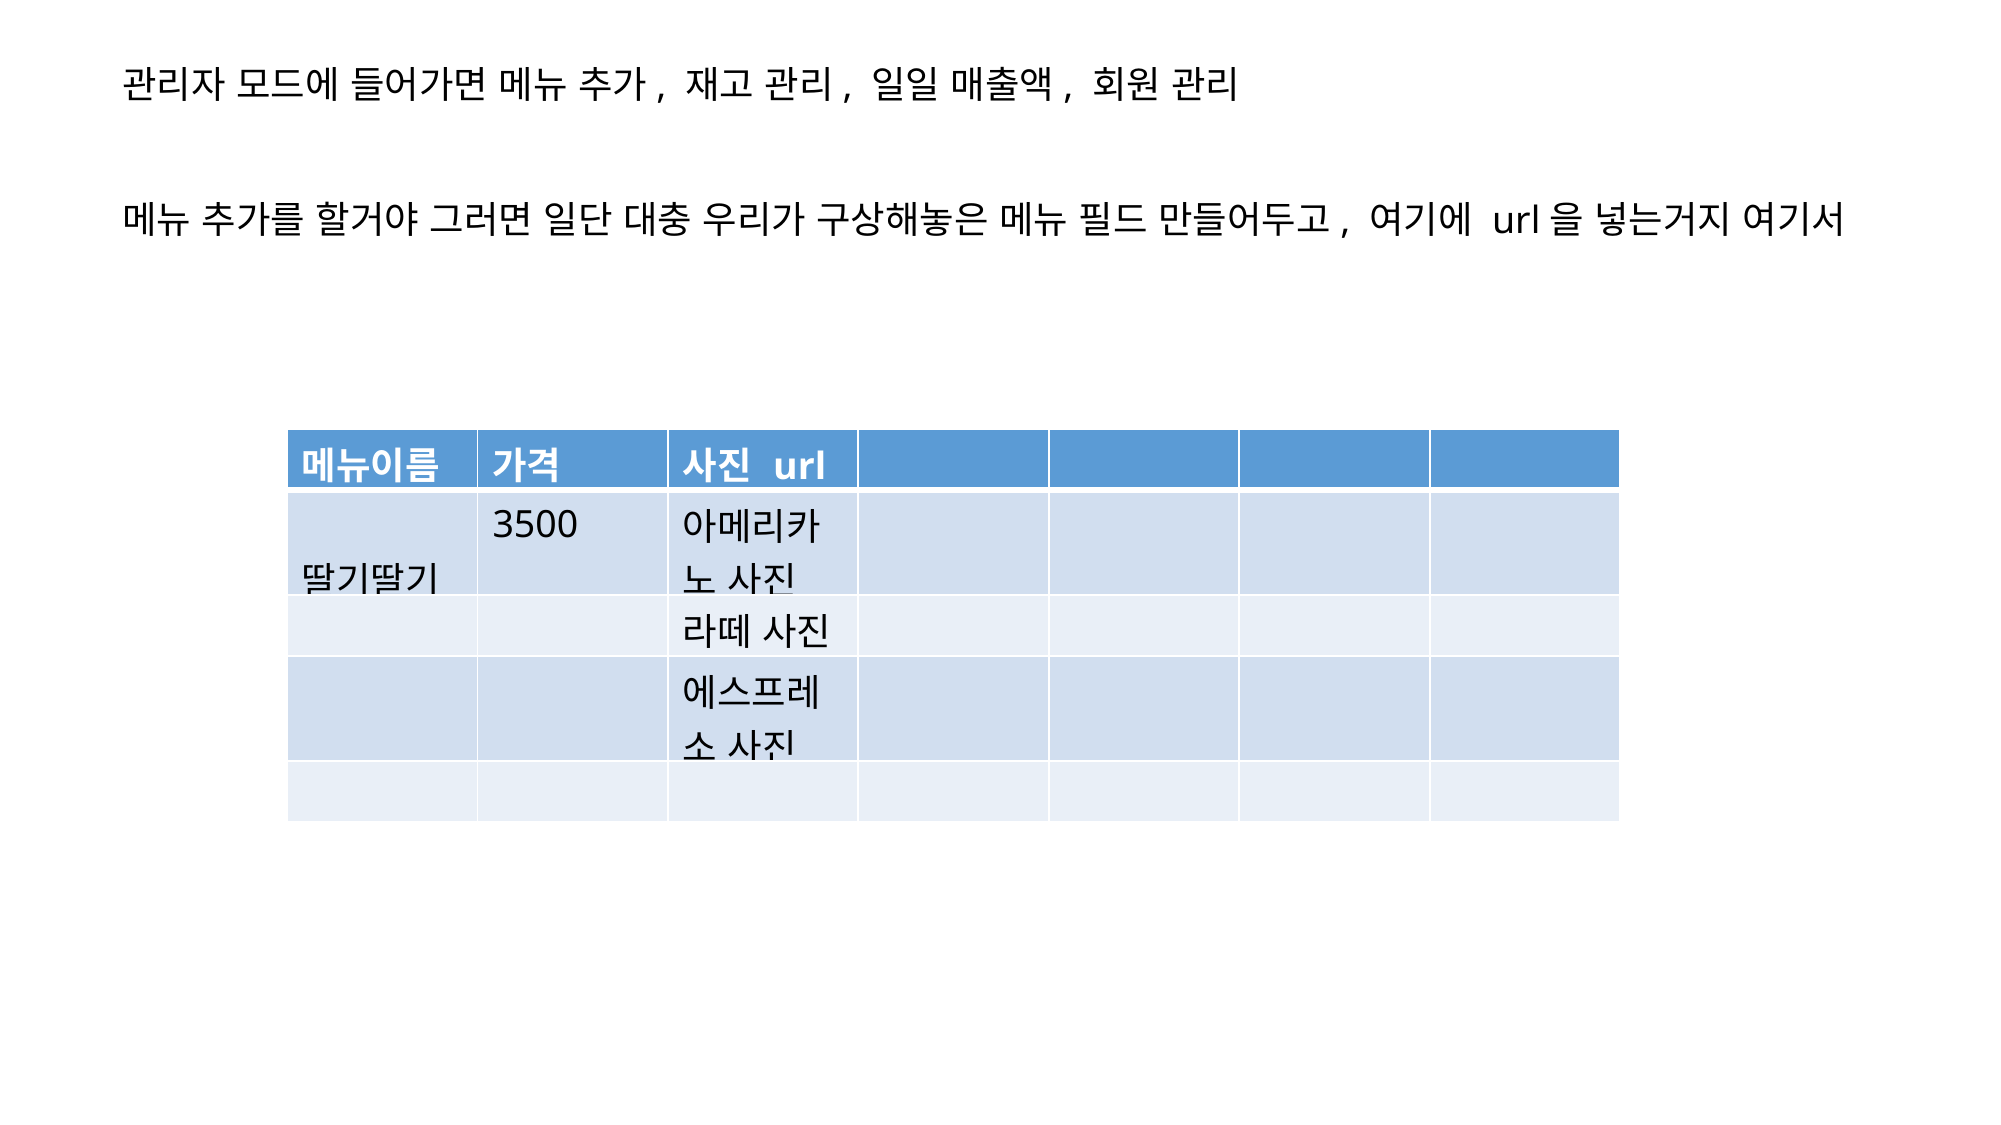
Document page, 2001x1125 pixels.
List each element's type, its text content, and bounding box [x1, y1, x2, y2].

table_cell 3500 [478, 493, 667, 594]
table_cell [859, 596, 1048, 655]
text_box 관리자 모드에 들어가면 메뉴 추가, 재고 관리, 일일 매출액, 회원 관리 메뉴 추가를 할거야 그러면 일단 대충 우리가 구상해놓은 메뉴 필드 만들어두고, 여기에 url을 넣는거지 여기서 [107, 53, 2000, 248]
table_header [1431, 430, 1619, 487]
table_header 가격 [478, 430, 667, 487]
table_cell [478, 596, 667, 655]
table_cell [1050, 762, 1238, 821]
table_cell [859, 762, 1048, 821]
table_cell [859, 657, 1048, 760]
table_cell 아메리카노 사진 [669, 493, 857, 594]
table_header [859, 430, 1048, 487]
table_header 사진 url [669, 430, 857, 487]
table_cell [859, 493, 1048, 594]
table_cell [478, 762, 667, 821]
table_cell [1240, 657, 1429, 760]
table_cell [478, 657, 667, 760]
table_cell [669, 762, 857, 821]
table_header 메뉴이름 [288, 430, 477, 487]
table_cell [1050, 596, 1238, 655]
table_cell 딸기딸기 [288, 493, 477, 594]
table_cell [1431, 657, 1619, 760]
table_cell [288, 657, 477, 760]
table_cell [288, 762, 477, 821]
table_cell [1050, 493, 1238, 594]
table_cell [1240, 596, 1429, 655]
table_cell 에스프레소 사진 [669, 657, 857, 760]
table_header [1050, 430, 1238, 487]
table_cell [1050, 657, 1238, 760]
table_cell [1240, 493, 1429, 594]
table_cell [288, 596, 477, 655]
table_cell [1431, 762, 1619, 821]
table_cell [1240, 762, 1429, 821]
table_cell [1431, 493, 1619, 594]
table_cell [1431, 596, 1619, 655]
table_cell 라떼 사진 [669, 596, 857, 655]
table_header [1240, 430, 1429, 487]
